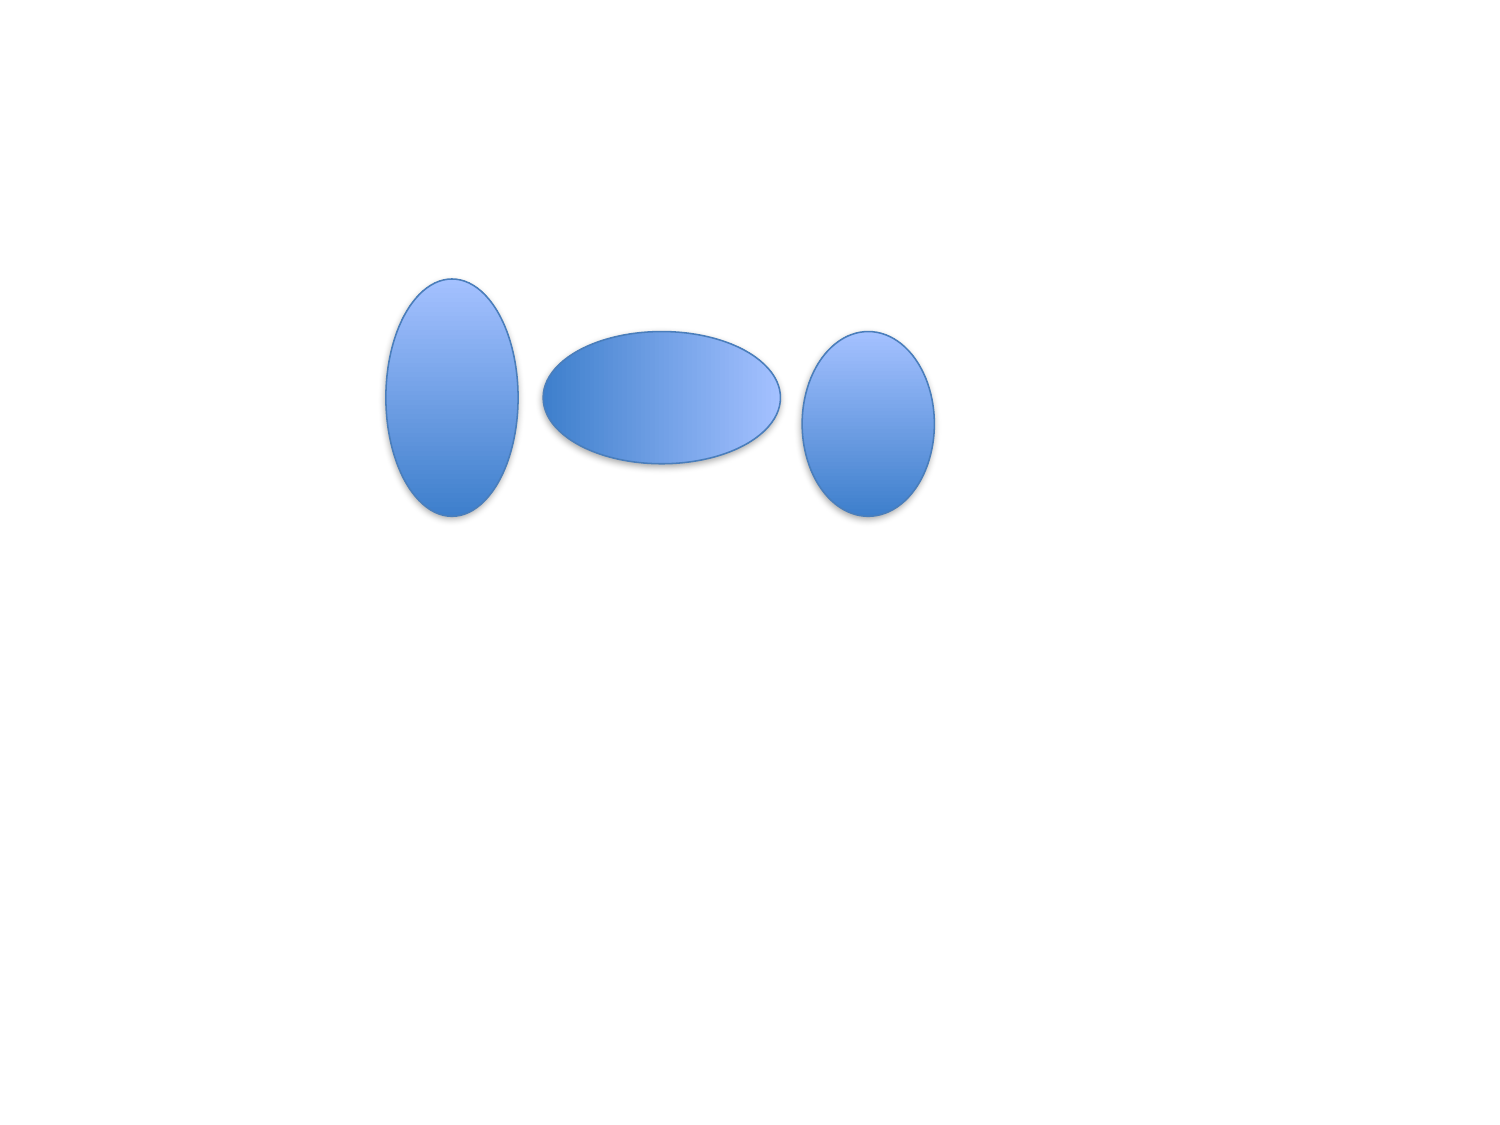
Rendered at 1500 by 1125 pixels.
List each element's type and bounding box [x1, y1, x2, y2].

text_box [385, 278, 935, 517]
